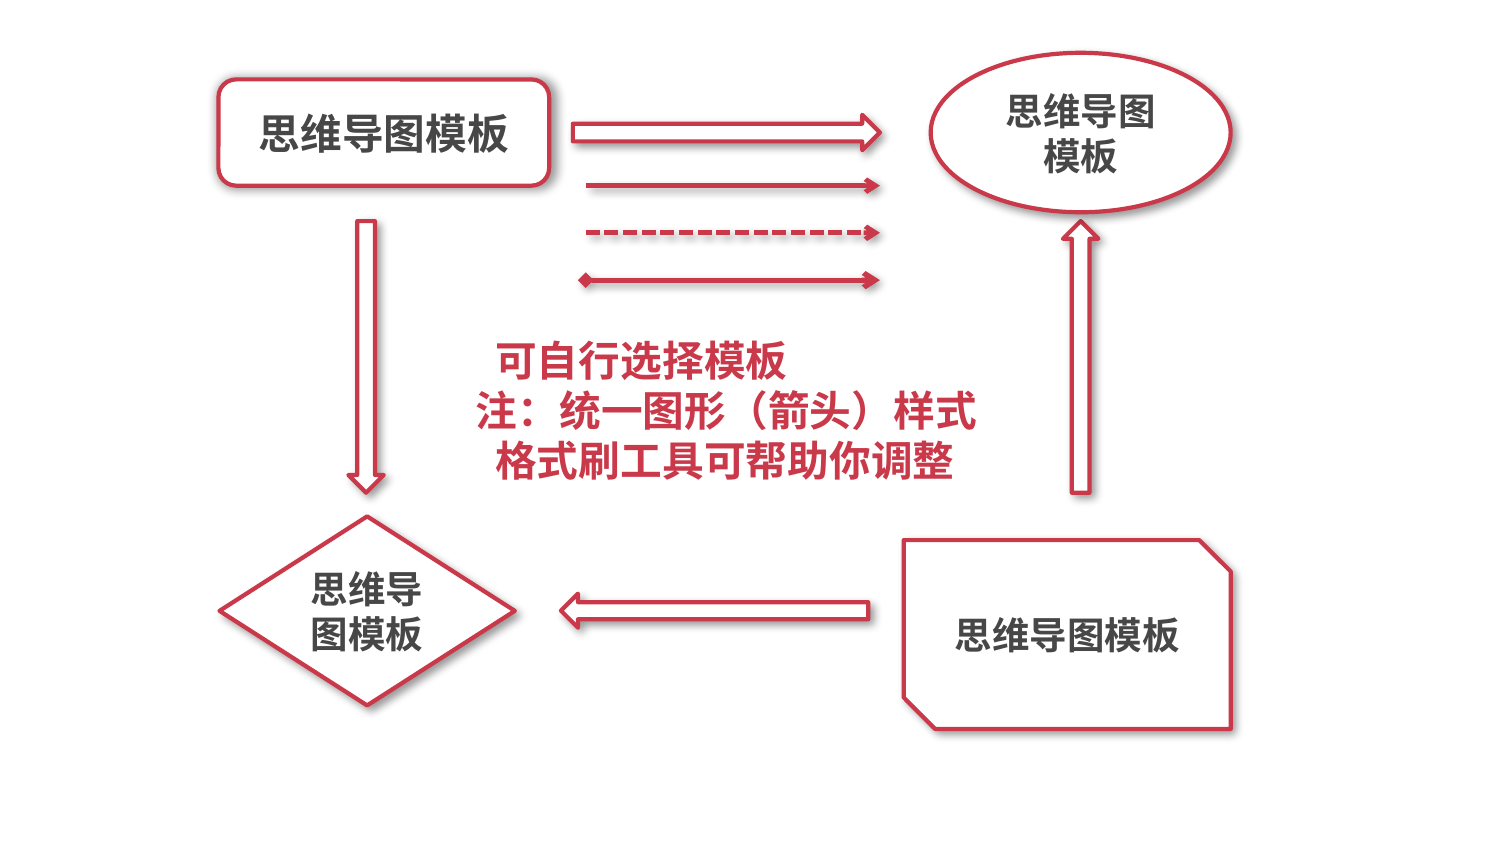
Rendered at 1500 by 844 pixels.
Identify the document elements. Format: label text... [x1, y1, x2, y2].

text_box 思维导图模板 [901, 538, 1233, 732]
text_box 可自行选择模板 注：统一图形（箭头）样式 格式刷工具可帮助你调整 [460, 327, 992, 493]
text_box [346, 219, 386, 495]
text_box [1060, 225, 1101, 495]
text_box 思维导图模板 [928, 50, 1233, 215]
text_box [558, 591, 871, 630]
text_box 思维导图模板 [217, 514, 517, 708]
text_box 思维导图模板 [216, 77, 552, 188]
text_box [570, 112, 883, 153]
